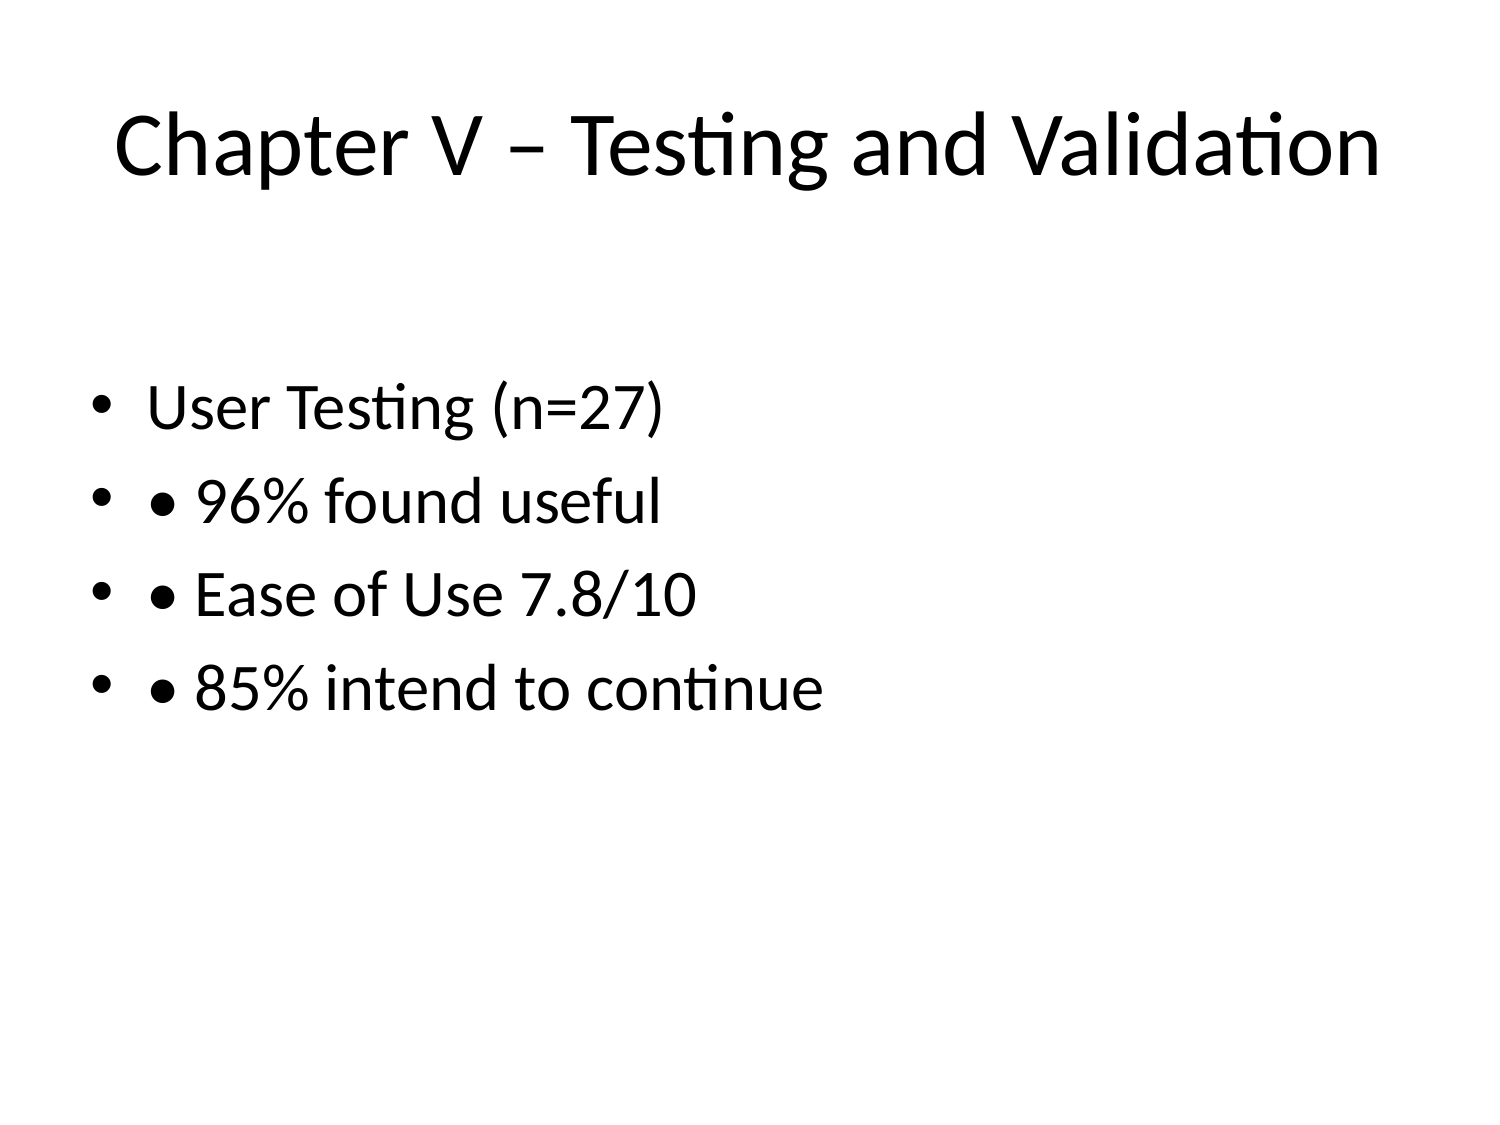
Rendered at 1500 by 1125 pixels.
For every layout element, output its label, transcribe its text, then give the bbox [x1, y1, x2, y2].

list User Testing (n=27) • 96% found useful • Ease of Use 7.8/10 • 85% intend to continue [75, 262, 1425, 1005]
title Chapter V – Testing and Validation [75, 45, 1425, 233]
